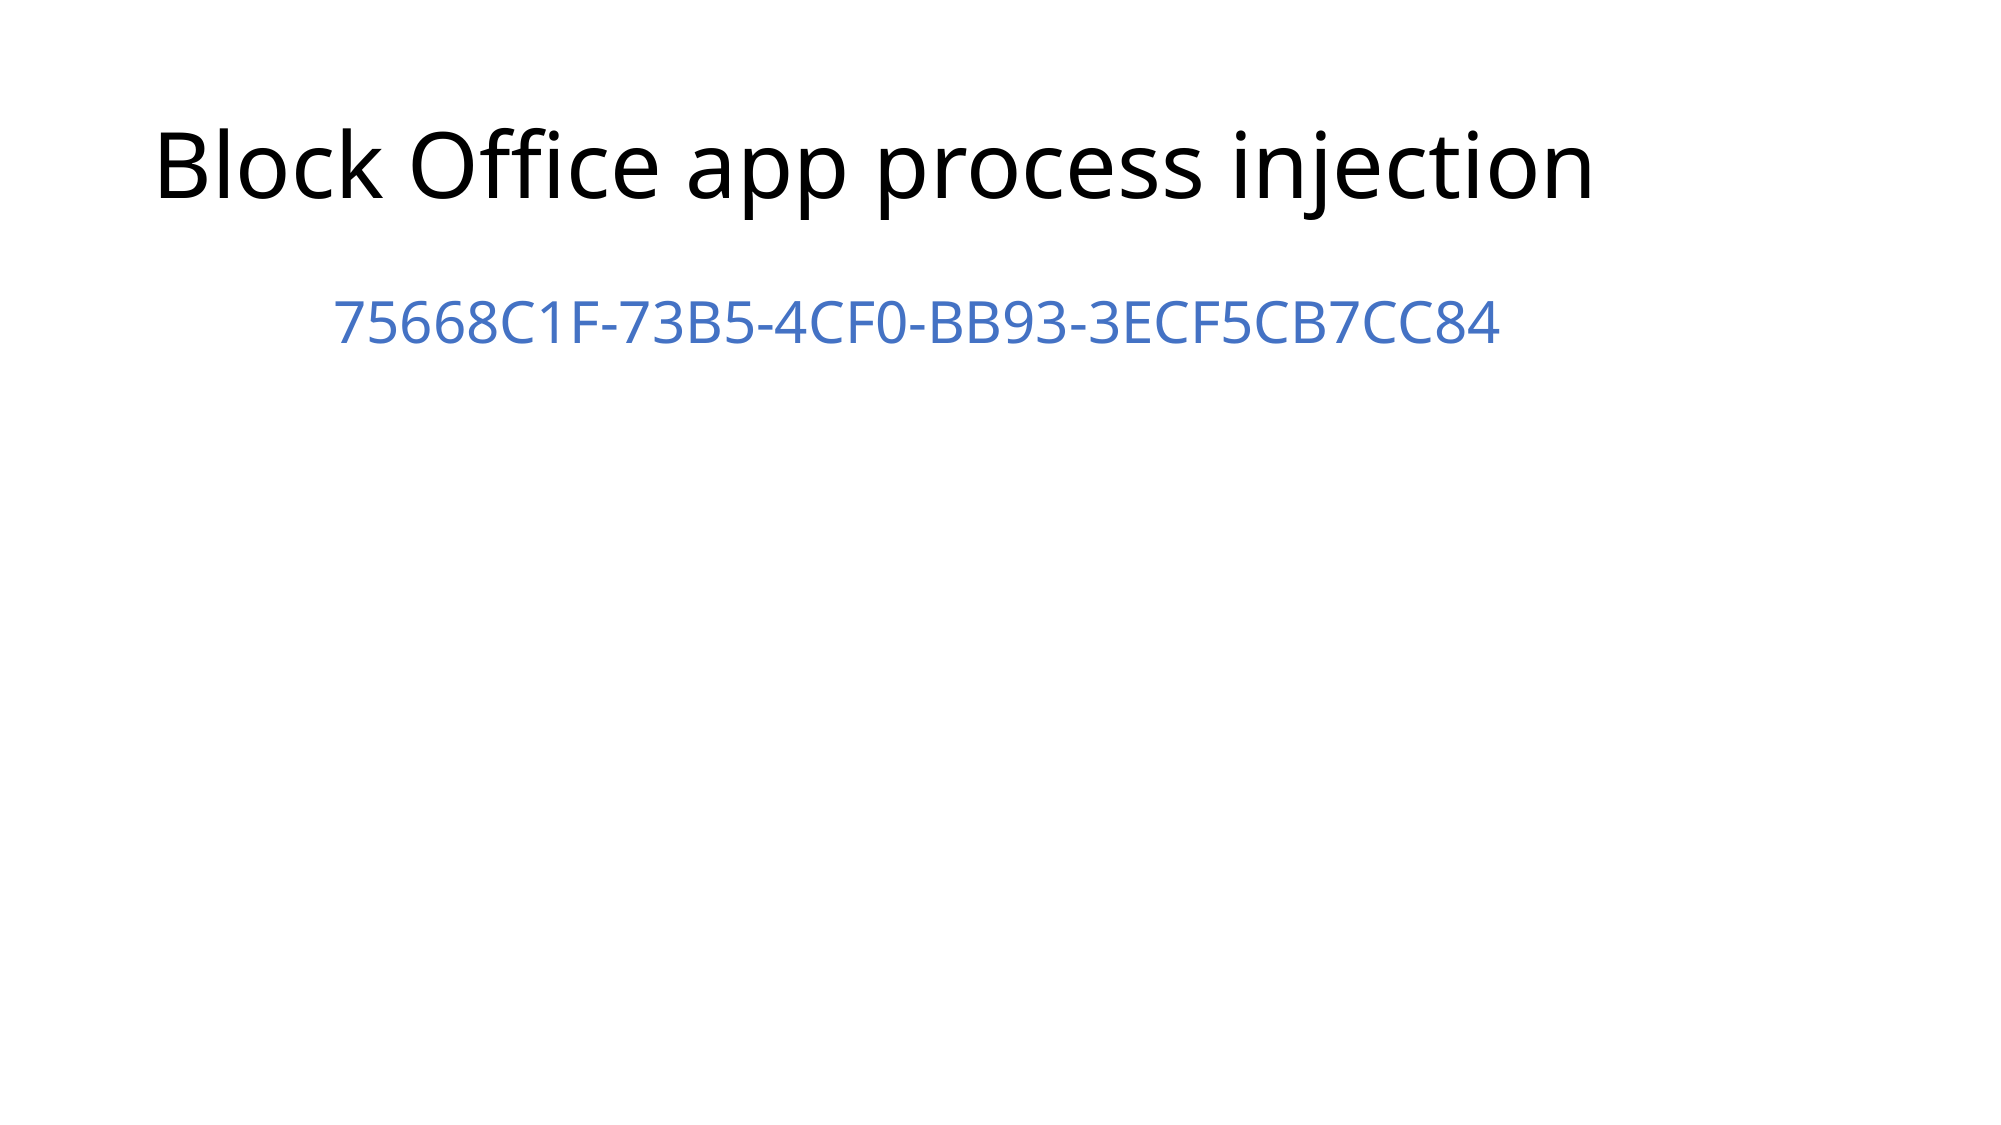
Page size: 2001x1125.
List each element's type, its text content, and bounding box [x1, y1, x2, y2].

title Block Office app process injection [137, 59, 1863, 278]
text_box 75668C1F-73B5-4CF0-BB93-3ECF5CB7CC84 [318, 277, 2000, 363]
